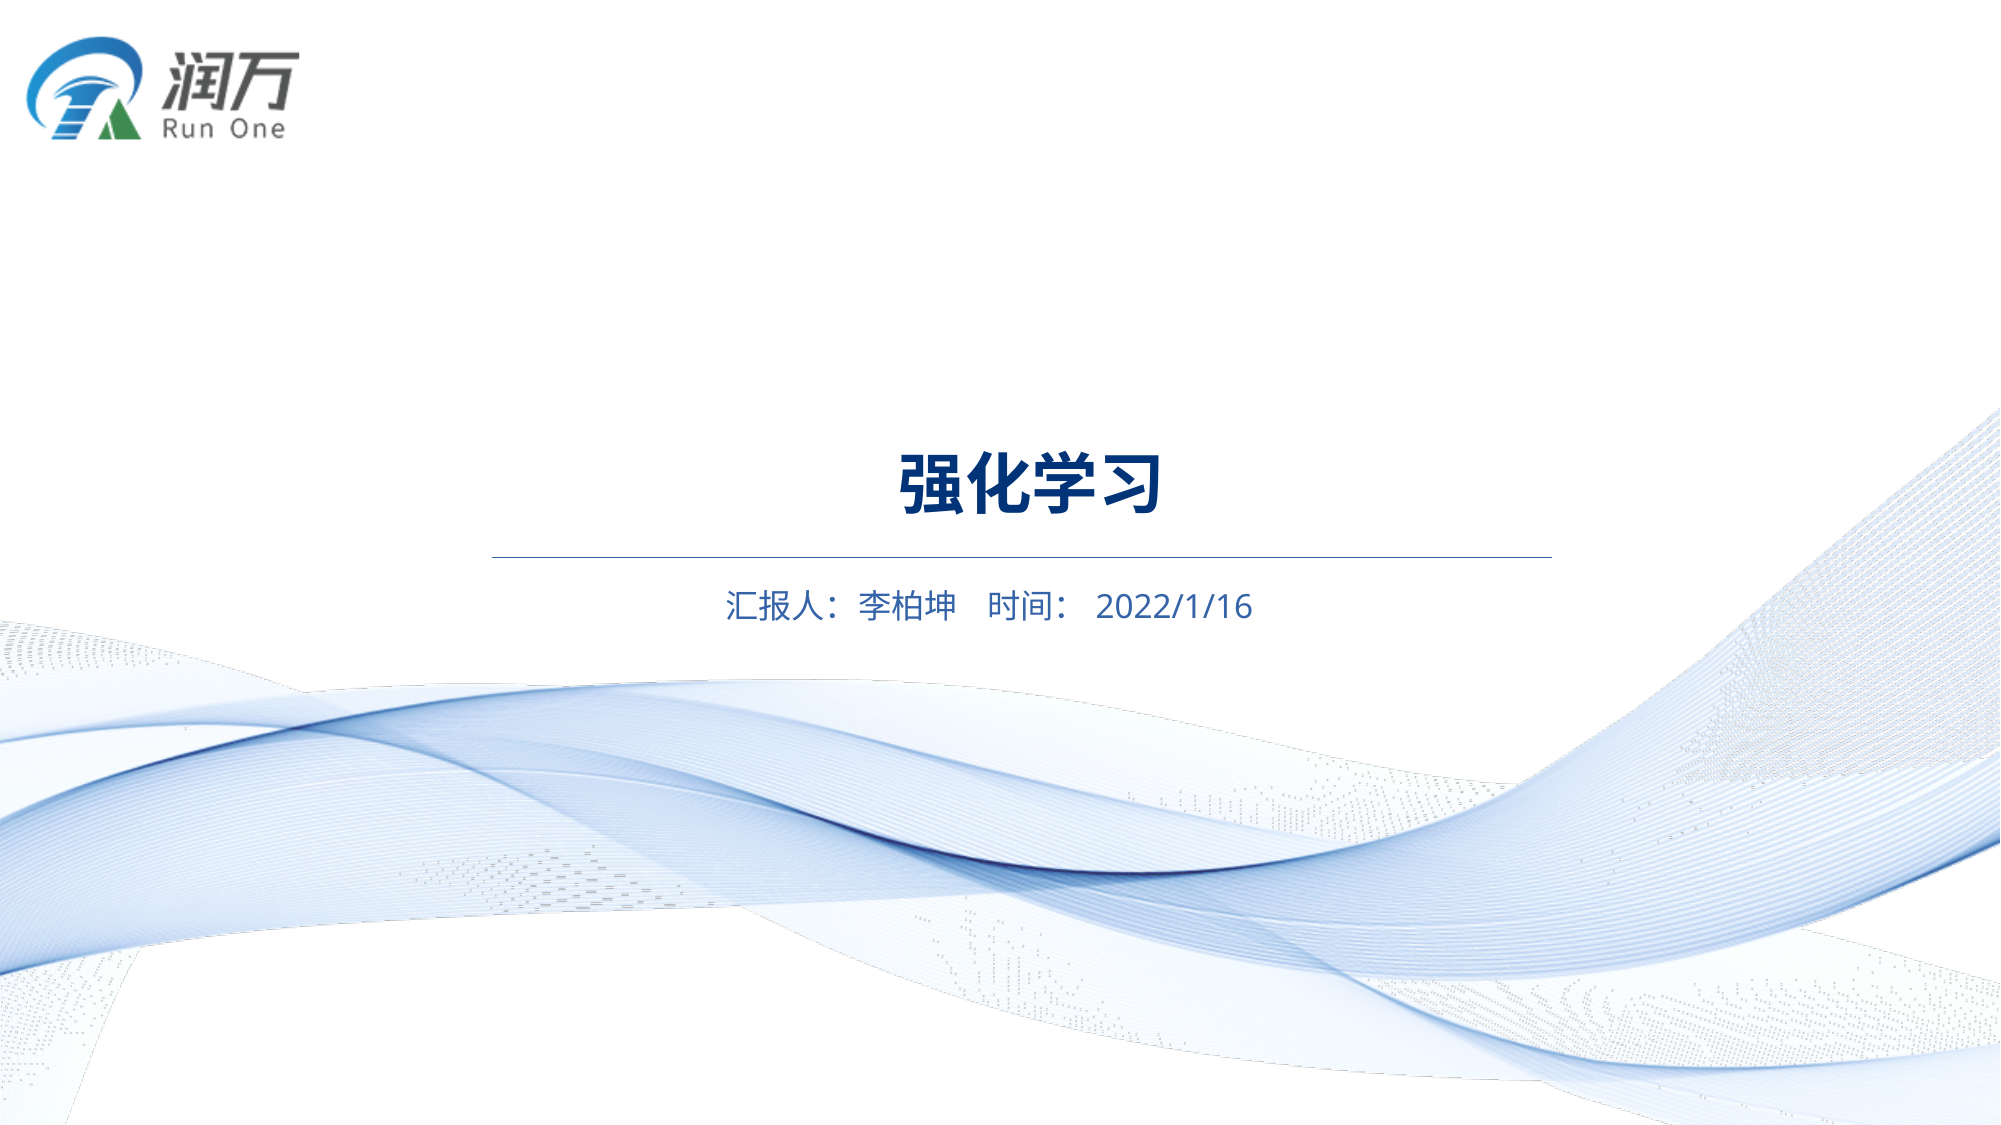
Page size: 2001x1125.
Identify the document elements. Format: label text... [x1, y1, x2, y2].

picture [18, 0, 308, 192]
text_box 汇报人：李柏坤 时间：2022/1/16 [649, 557, 1605, 633]
text_box 强化学习 [422, 434, 1642, 530]
picture [0, 396, 2000, 1125]
